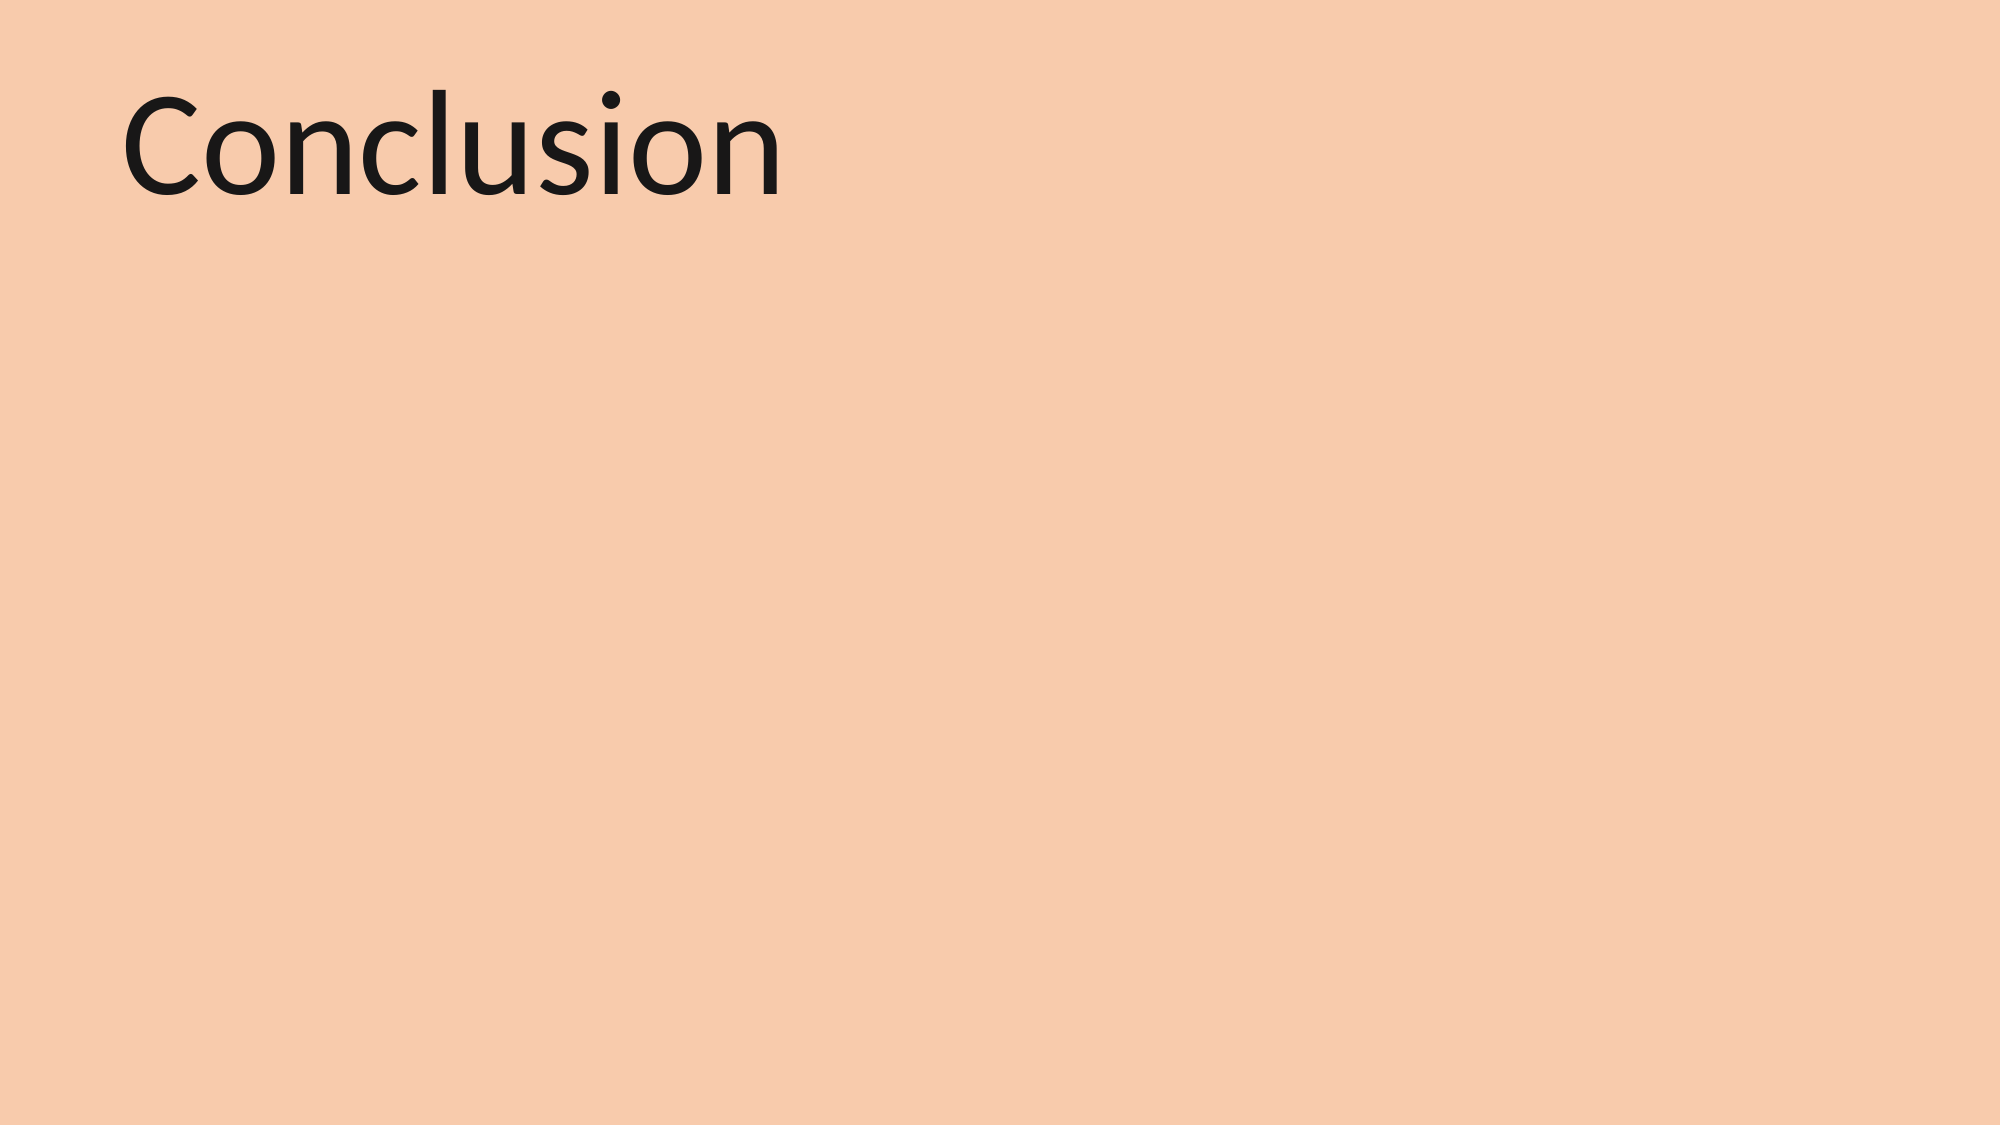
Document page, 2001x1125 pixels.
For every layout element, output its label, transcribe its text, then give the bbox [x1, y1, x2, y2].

text_box Conclusion [106, 36, 837, 232]
